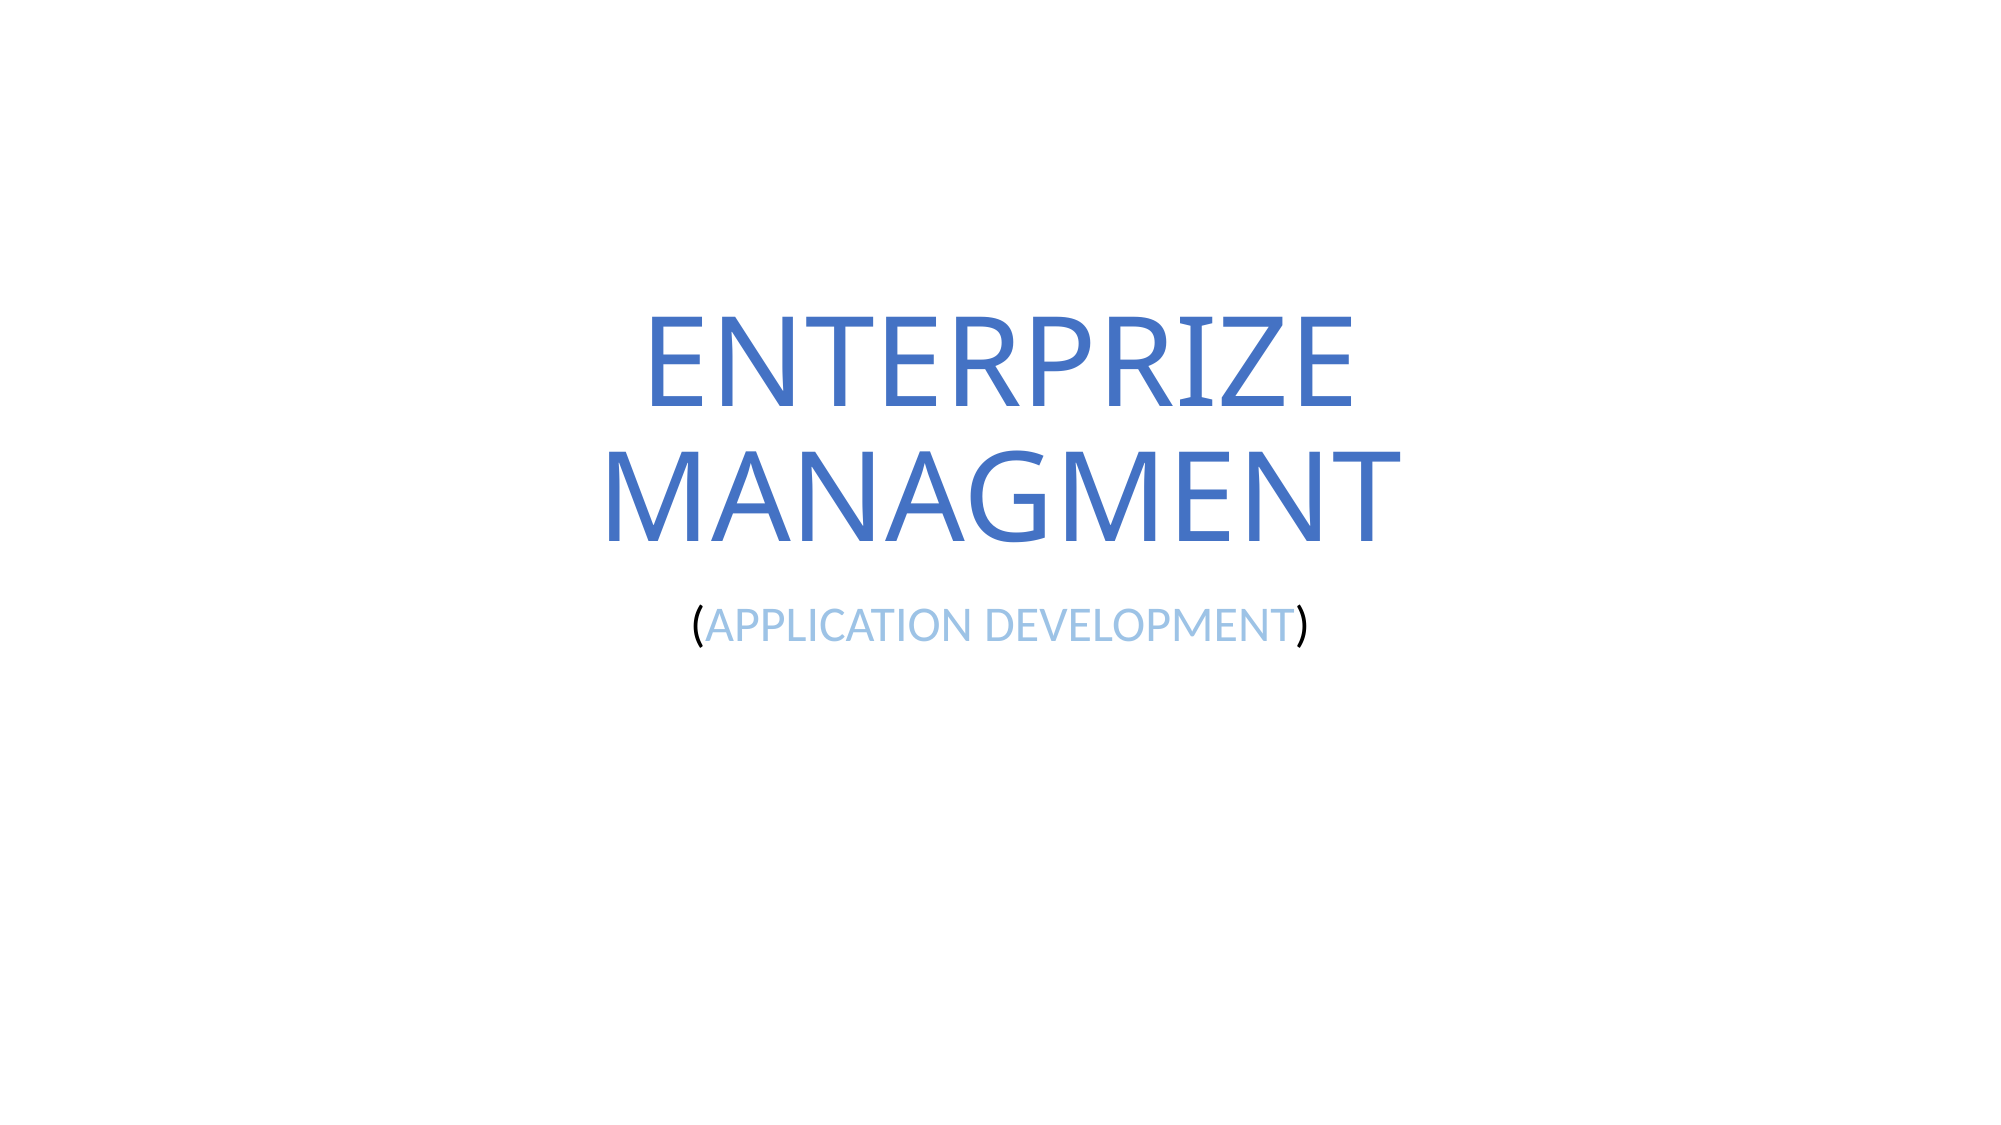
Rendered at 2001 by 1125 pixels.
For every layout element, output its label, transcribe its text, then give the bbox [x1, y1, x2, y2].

title ENTERPRIZE MANAGMENT [249, 184, 1750, 576]
subtitle (APPLICATION DEVELOPMENT) [249, 590, 1750, 863]
